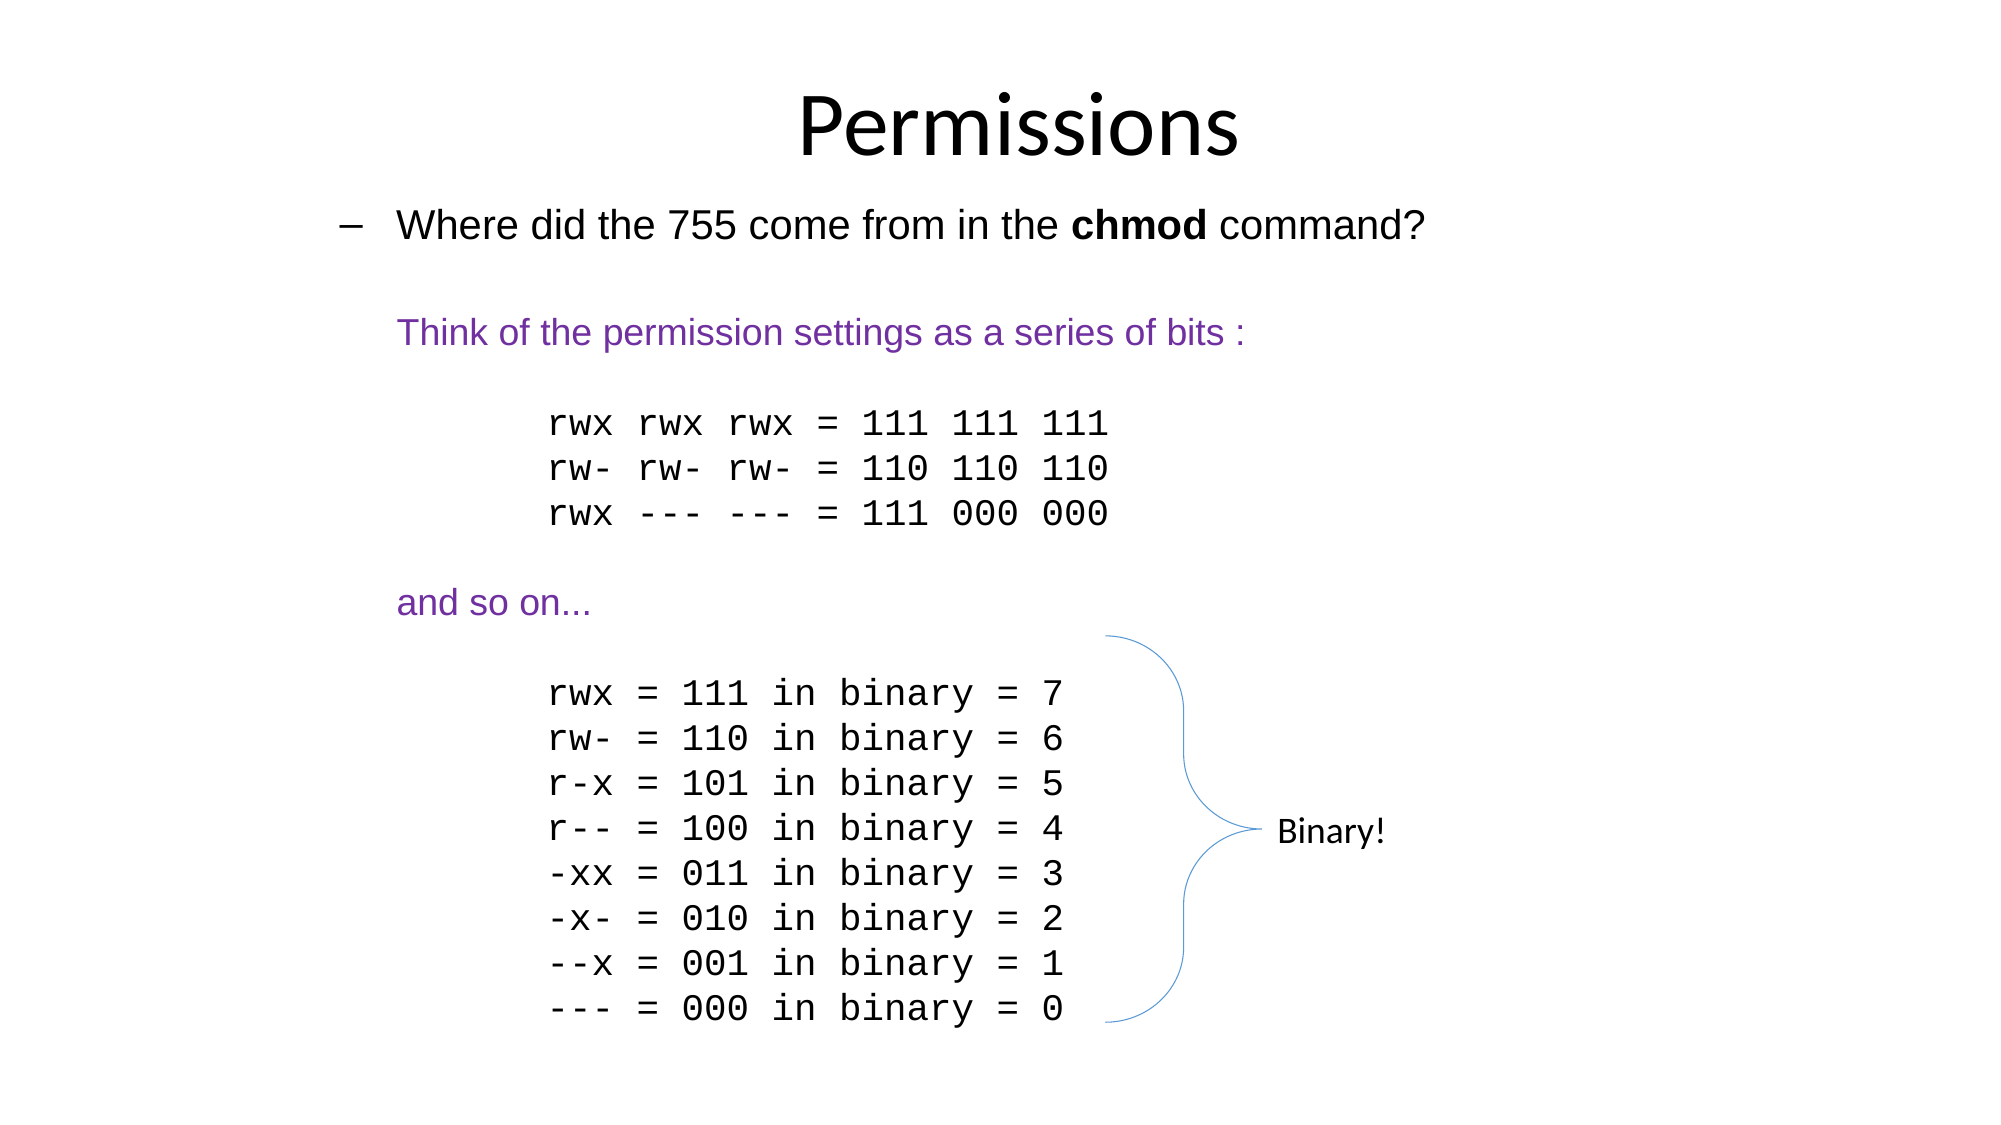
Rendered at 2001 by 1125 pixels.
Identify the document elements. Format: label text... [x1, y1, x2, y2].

text_box [1105, 635, 1262, 1023]
text_box Permissions [381, 56, 1657, 177]
text_box Think of the permission settings as a series of bits : rwx rwx rwx = 111 111 111 rw- rw- rw- = 110 110 110 rwx --- --- = 111 000 000 and so on... rwx = 111 in binary = 7 rw- = 110 in binary = 6 r-x = 101 in binary = 5 r-- = 100 in binary = 4 -xx = 011 in binary = 3 -x- = 010 in binary = 2 --x = 001 in binary = 1 --- = 000 in binary = 0 [381, 301, 1408, 1036]
text_box Where did the 755 come from in the chmod command? [324, 190, 1719, 278]
text_box Binary! [1262, 798, 1402, 859]
